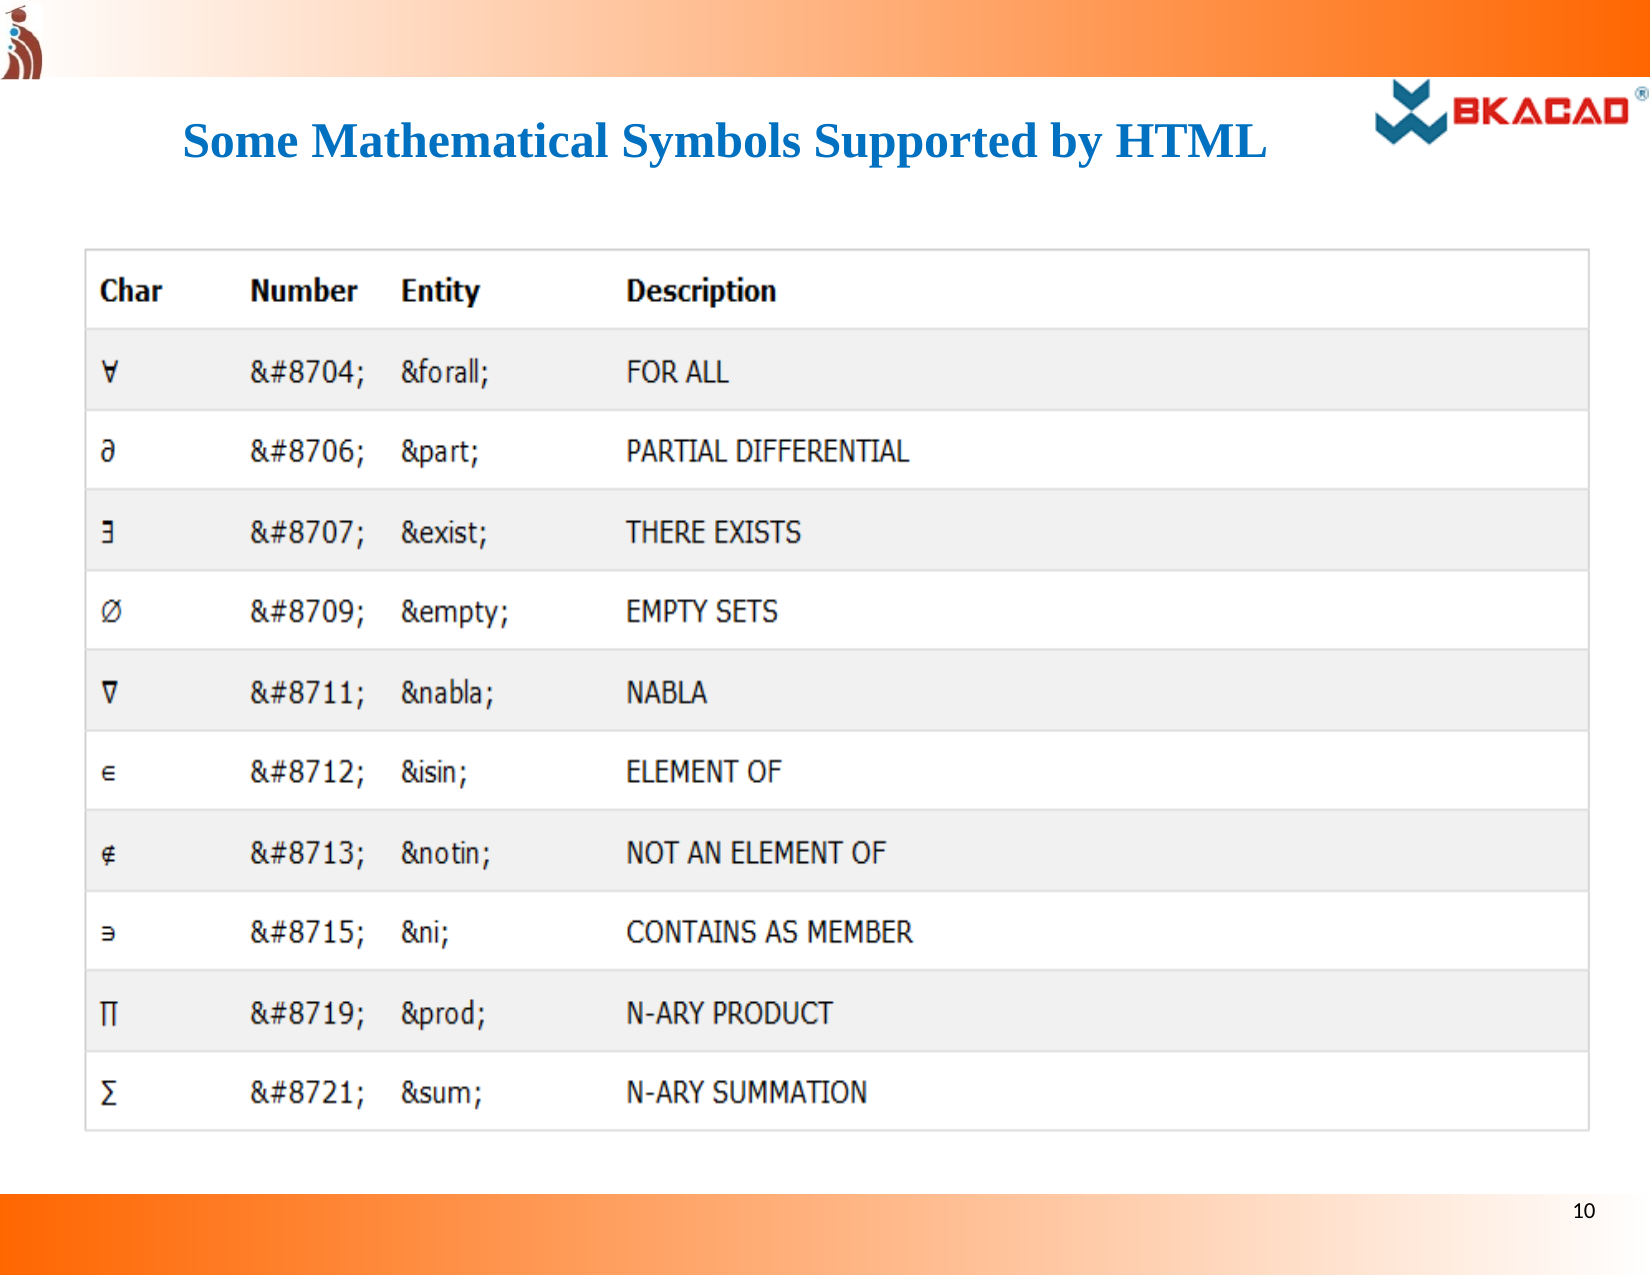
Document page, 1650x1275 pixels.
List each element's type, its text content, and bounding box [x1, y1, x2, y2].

picture [0, 4, 43, 80]
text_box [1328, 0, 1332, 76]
slide_number 10 [1544, 1198, 1649, 1223]
text_box Some Mathematical Symbols Supported by HTML [167, 99, 1284, 175]
picture [1375, 78, 1649, 146]
picture [74, 237, 1601, 1138]
